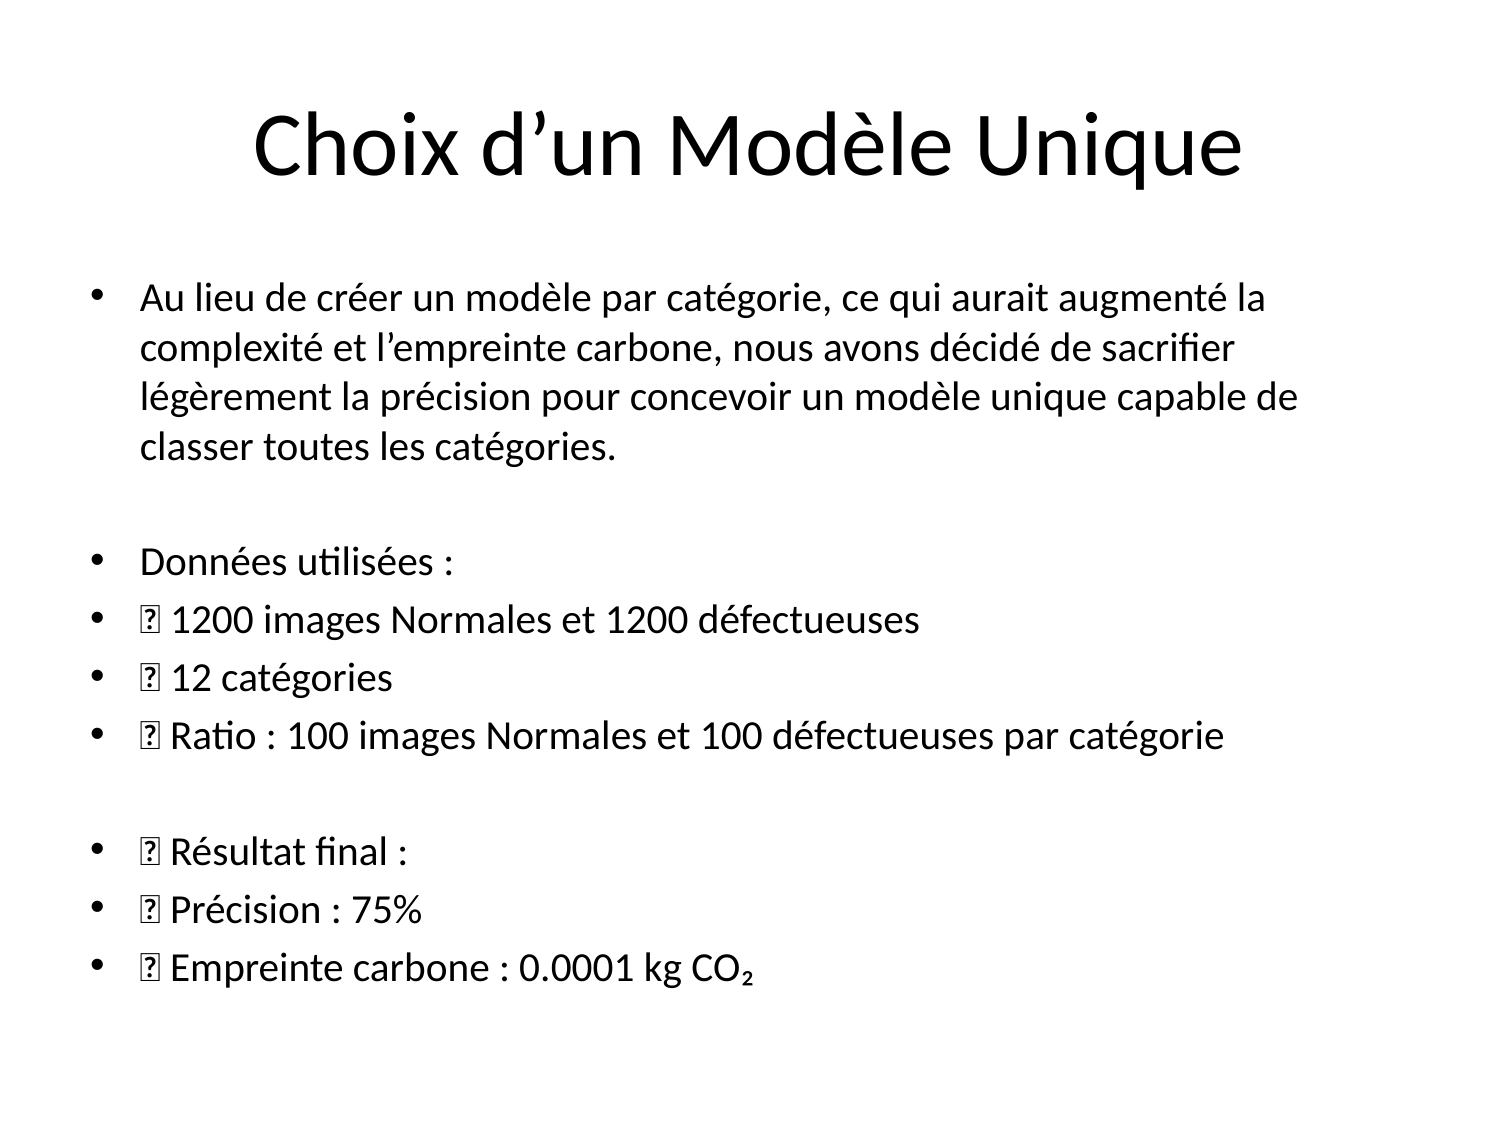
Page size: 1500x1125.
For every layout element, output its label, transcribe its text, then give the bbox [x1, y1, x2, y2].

title Choix d’un Modèle Unique [75, 45, 1425, 233]
list Au lieu de créer un modèle par catégorie, ce qui aurait augmenté la complexité et l’empreinte carbone, nous avons décidé de sacrifier légèrement la précision pour concevoir un modèle unique capable de classer toutes les catégories. Données utilisées : ✅ 1200 images Normales et 1200 défectueuses ✅ 12 catégories ✅ Ratio : 100 images Normales et 100 défectueuses par catégorie 📌 Résultat final : ✅ Précision : 75% ✅ Empreinte carbone : 0.0001 kg CO₂ [75, 262, 1425, 1005]
